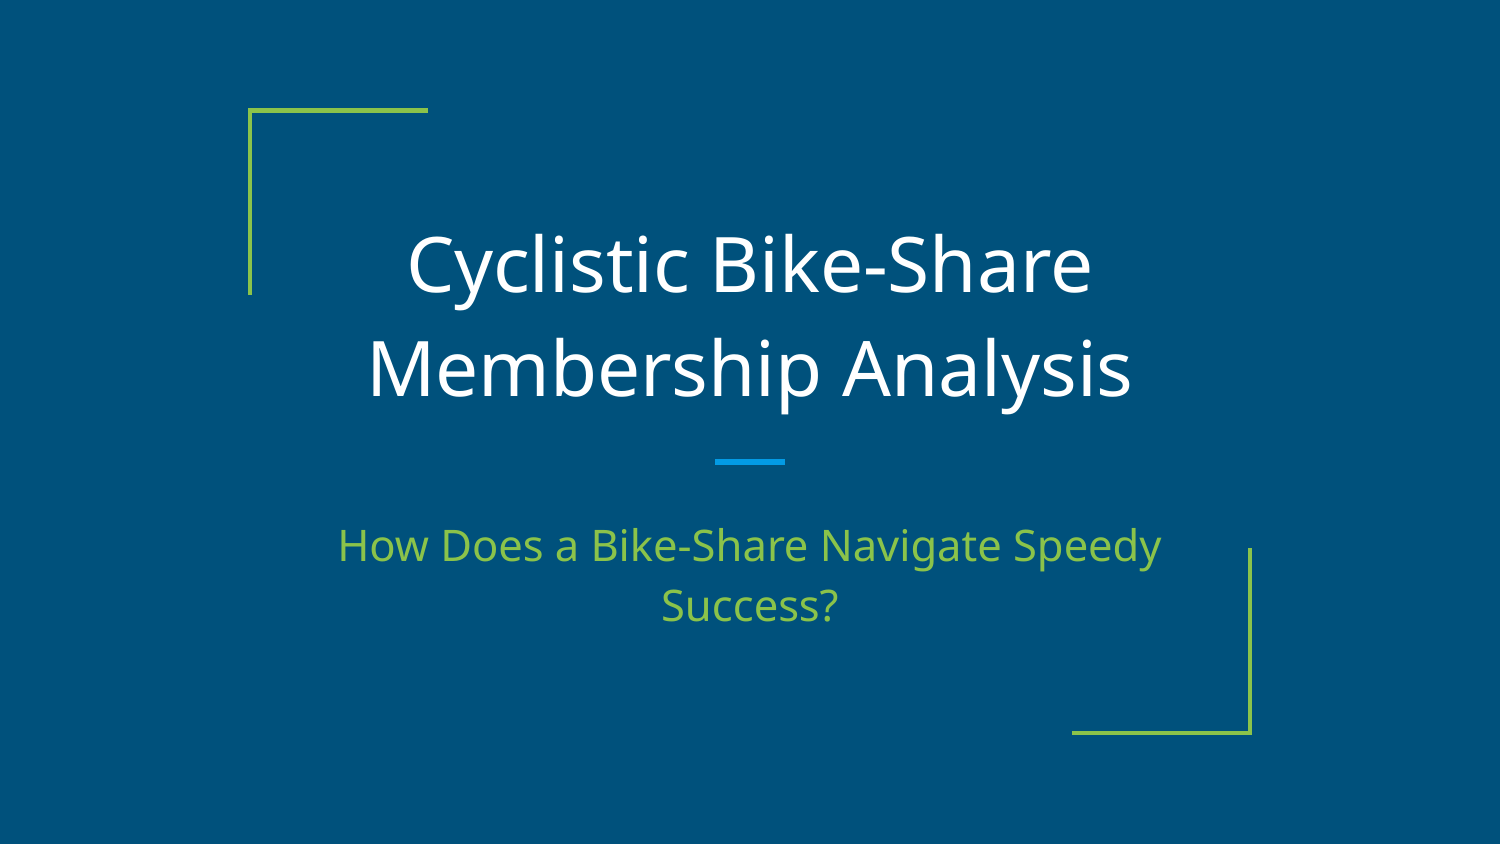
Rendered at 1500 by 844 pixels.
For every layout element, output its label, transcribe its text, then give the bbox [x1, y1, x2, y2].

subtitle How Does a Bike-Share Navigate Speedy Success? [275, 500, 1225, 650]
title Cyclistic Bike-Share Membership Analysis [275, 195, 1225, 435]
